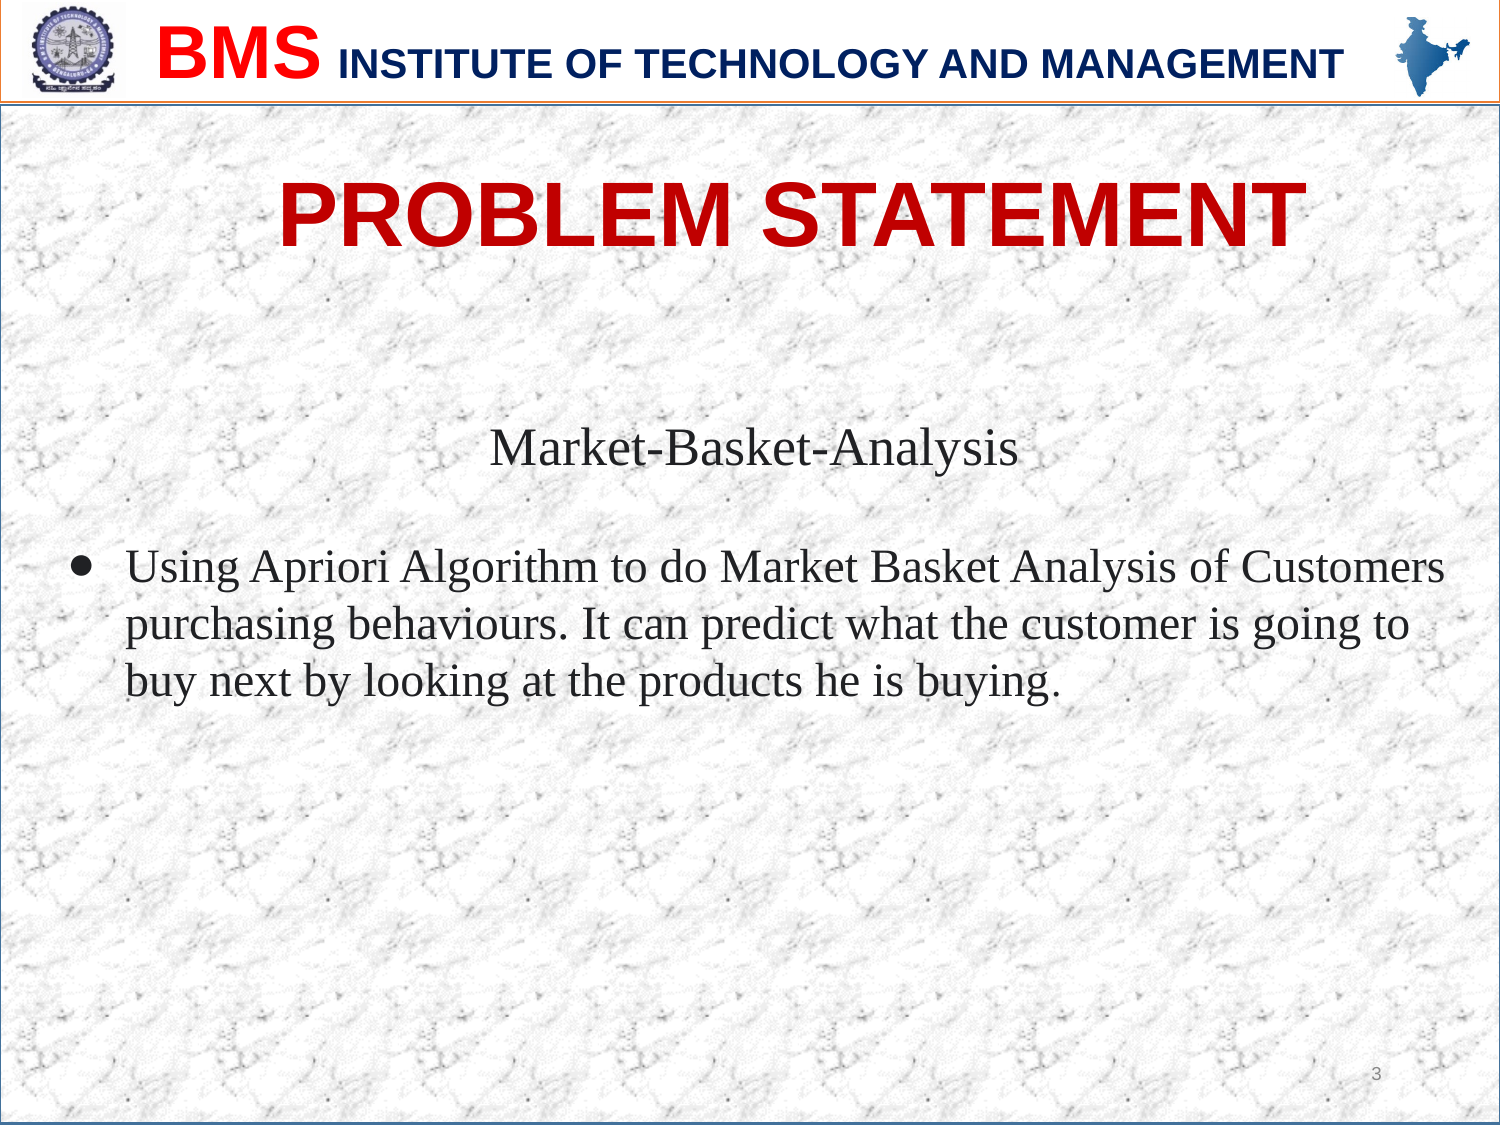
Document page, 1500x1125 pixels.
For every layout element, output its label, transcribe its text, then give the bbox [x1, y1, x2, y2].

picture [1, 106, 1499, 1122]
picture [1394, 17, 1471, 98]
picture [22, 2, 126, 98]
text_box PROBLEM STATEMENT Market-Basket-Analysis Using Apriori Algorithm to do Market Basket Analysis of Customers purchasing behaviours. It can predict what the customer is going to buy next by looking at the products he is buying. [35, 139, 1475, 1103]
